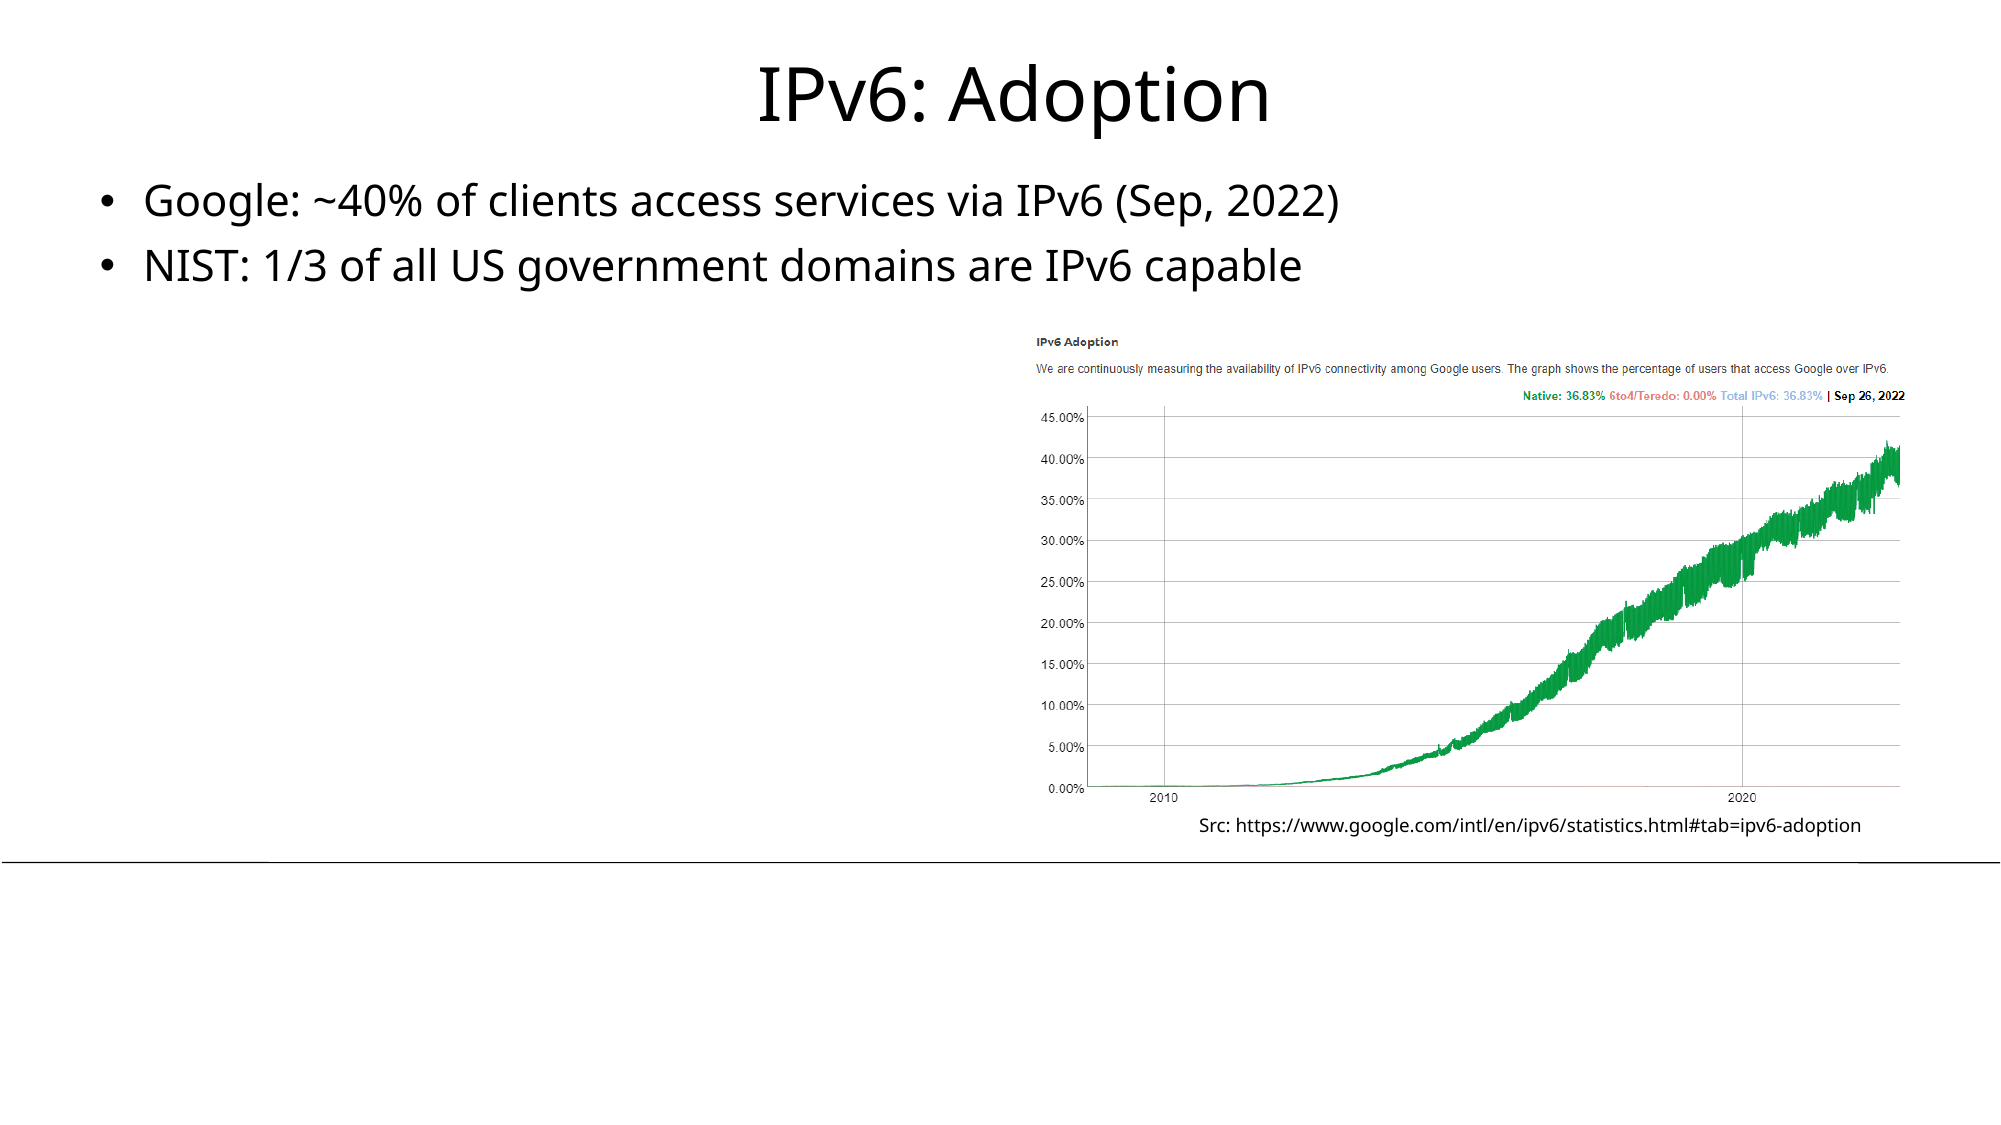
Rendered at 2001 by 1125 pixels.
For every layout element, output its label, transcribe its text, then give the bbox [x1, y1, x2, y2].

title IPv6: Adoption [368, 41, 1662, 152]
text_box Src: https://www.google.com/intl/en/ipv6/statistics.html#tab=ipv6-adoption [1184, 809, 1910, 865]
list Google: ~40% of clients access services via IPv6 (Sep, 2022) NIST: 1/3 of all US government domains are IPv6 capable [68, 171, 1363, 313]
picture [1029, 332, 1910, 809]
